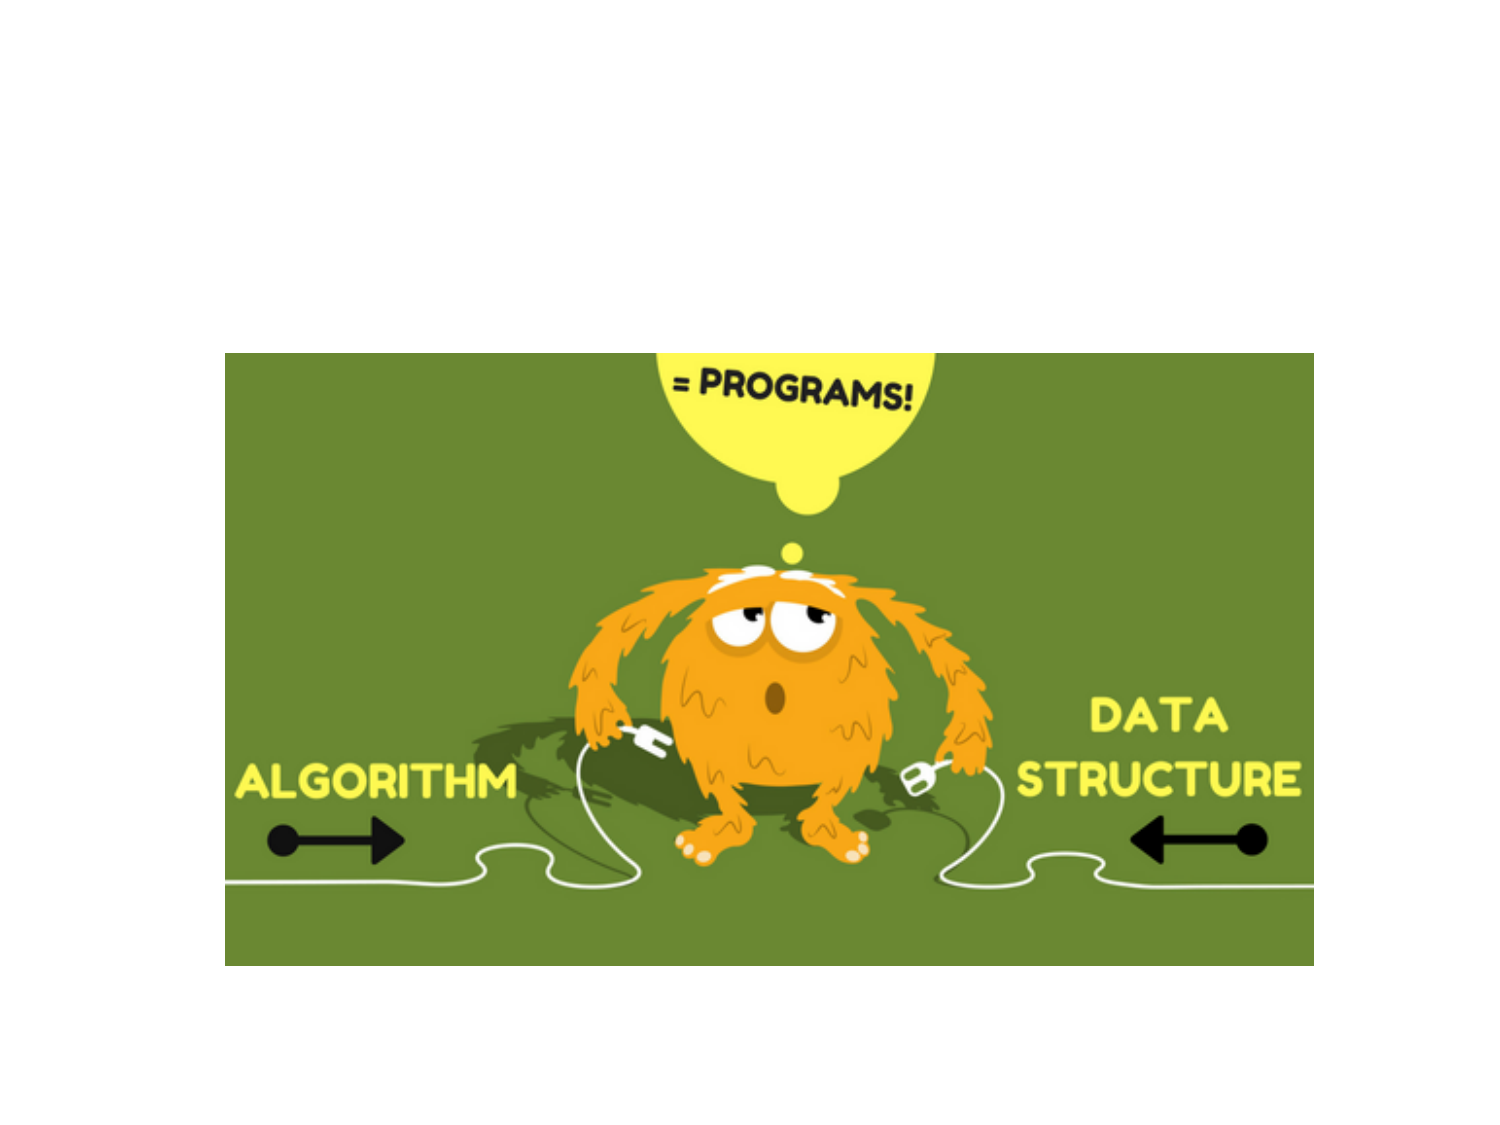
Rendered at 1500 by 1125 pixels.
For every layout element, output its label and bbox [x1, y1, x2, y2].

picture [224, 353, 1314, 966]
